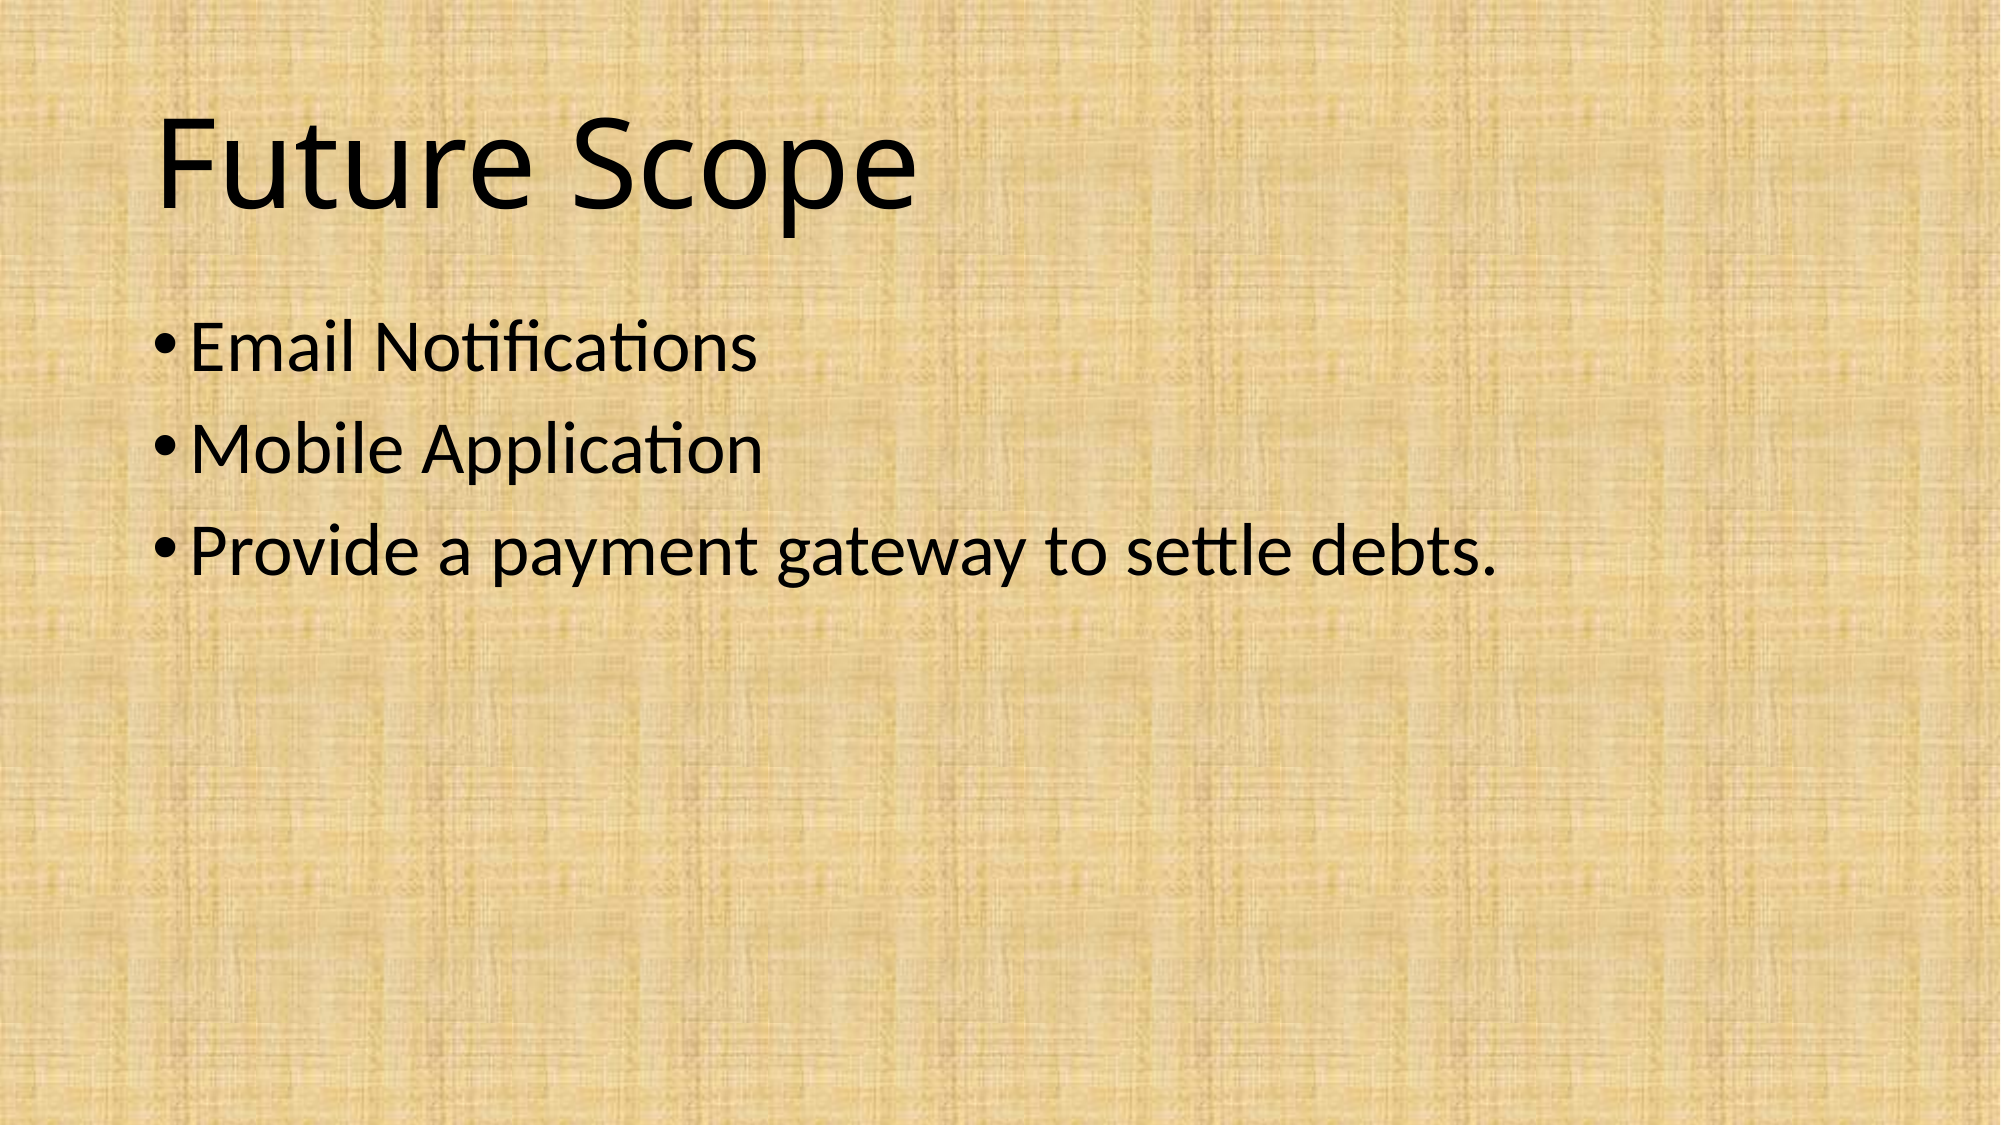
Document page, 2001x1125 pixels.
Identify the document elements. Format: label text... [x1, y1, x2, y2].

list Email Notifications Mobile Application Provide a payment gateway to settle debts. [137, 299, 1863, 1014]
title Future Scope [137, 59, 1863, 278]
picture [0, 0, 2001, 1125]
